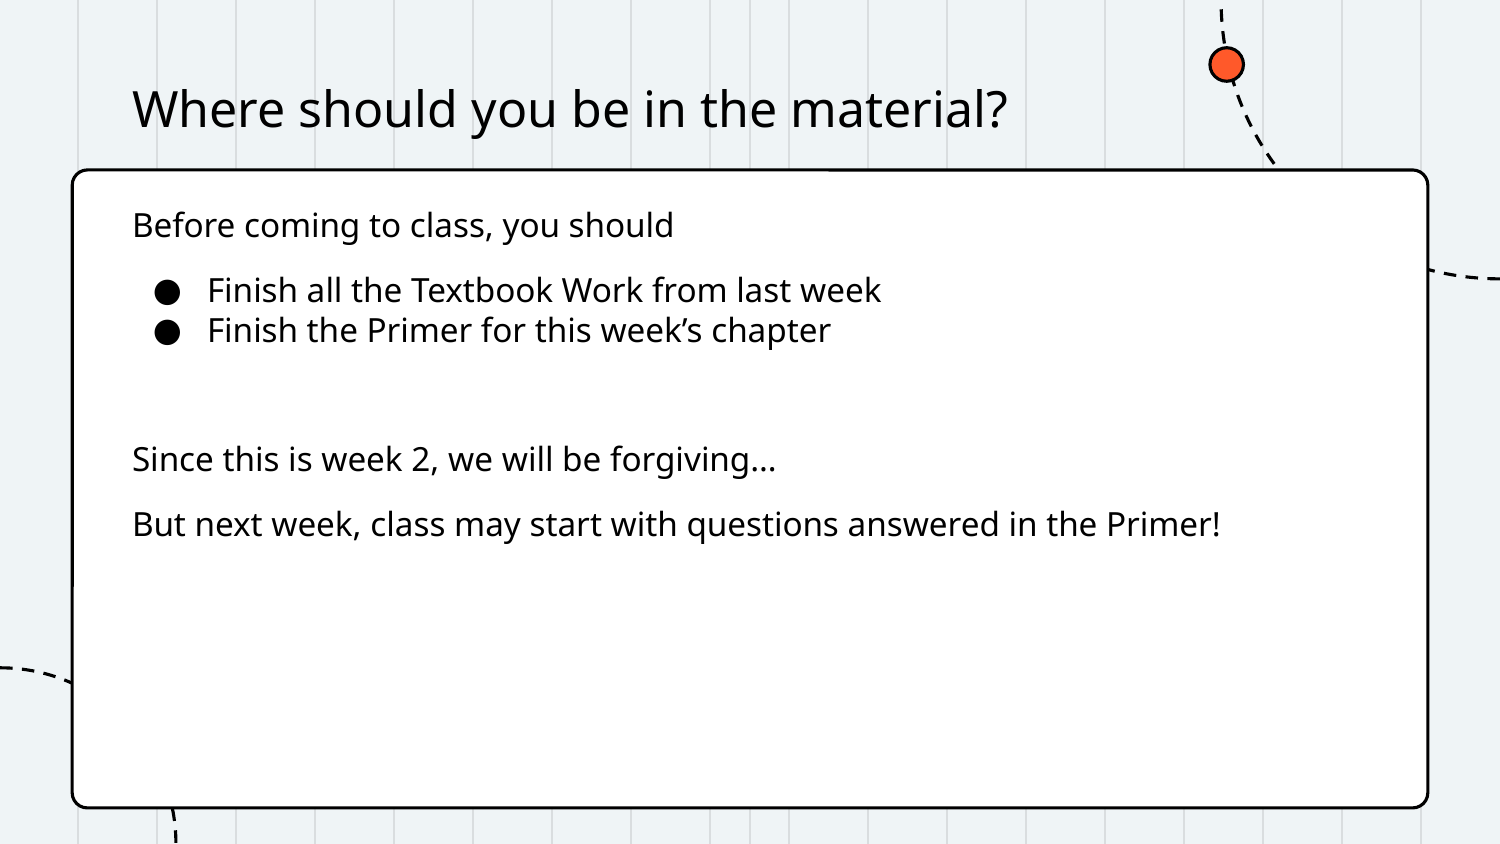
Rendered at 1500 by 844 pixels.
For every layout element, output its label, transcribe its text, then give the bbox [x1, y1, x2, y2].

title Where should you be in the material? [117, 62, 1383, 157]
list Before coming to class, you should Finish all the Textbook Work from last week Finish the Primer for this week’s chapter Since this is week 2, we will be forgiving… But next week, class may start with questions answered in the Primer! [117, 189, 1383, 750]
